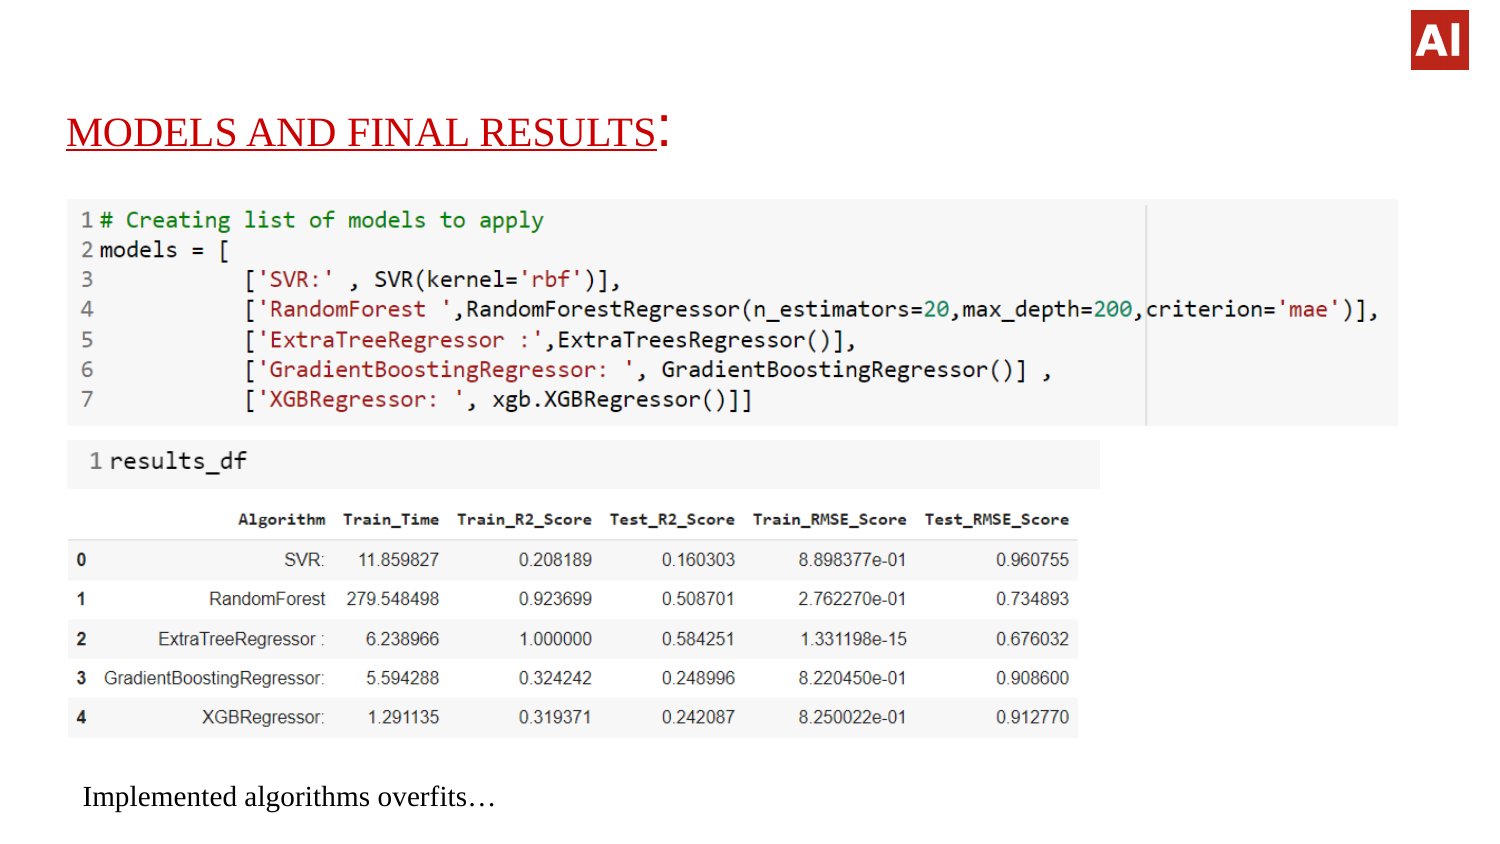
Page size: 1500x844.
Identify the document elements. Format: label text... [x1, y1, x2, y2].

text_box Implemented algorithms overfits… [67, 769, 1136, 820]
picture [1411, 10, 1469, 70]
title MODELS AND FINAL RESULTS: [51, 72, 1449, 167]
picture [67, 199, 1398, 428]
picture [67, 440, 1100, 749]
